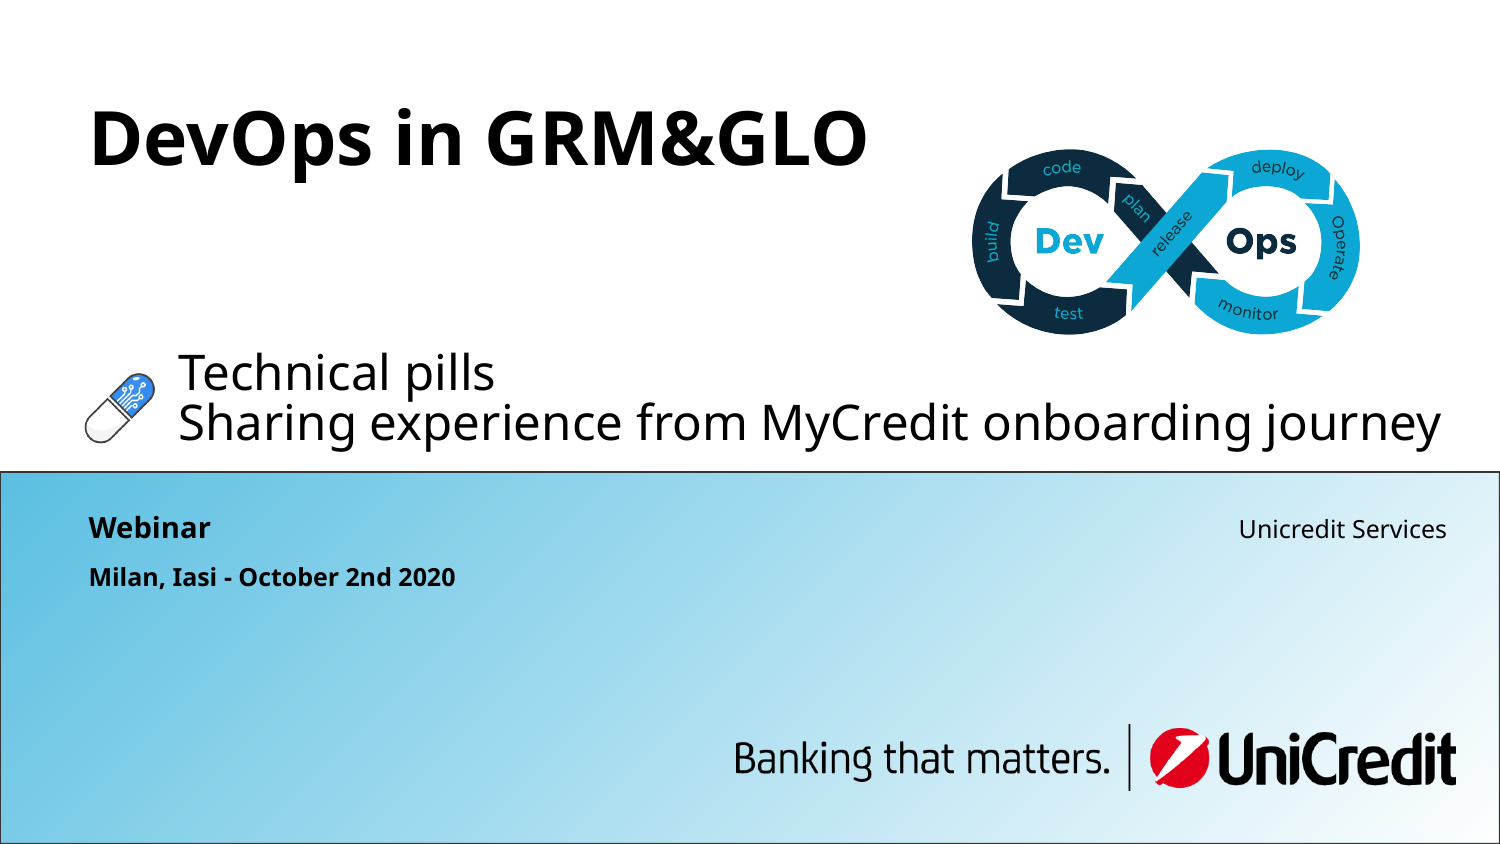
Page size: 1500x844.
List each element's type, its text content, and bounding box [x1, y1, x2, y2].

picture [736, 724, 1456, 791]
list Technical pills Sharing experience from MyCredit onboarding journey [178, 347, 1448, 450]
list Milan, Iasi - October 2nd 2020 [88, 557, 916, 592]
picture [71, 358, 168, 456]
picture [962, 132, 1370, 349]
list Webinar [88, 509, 916, 544]
list Unicredit Services [975, 513, 1448, 548]
title DevOps in GRM&GLO [88, 109, 1182, 230]
